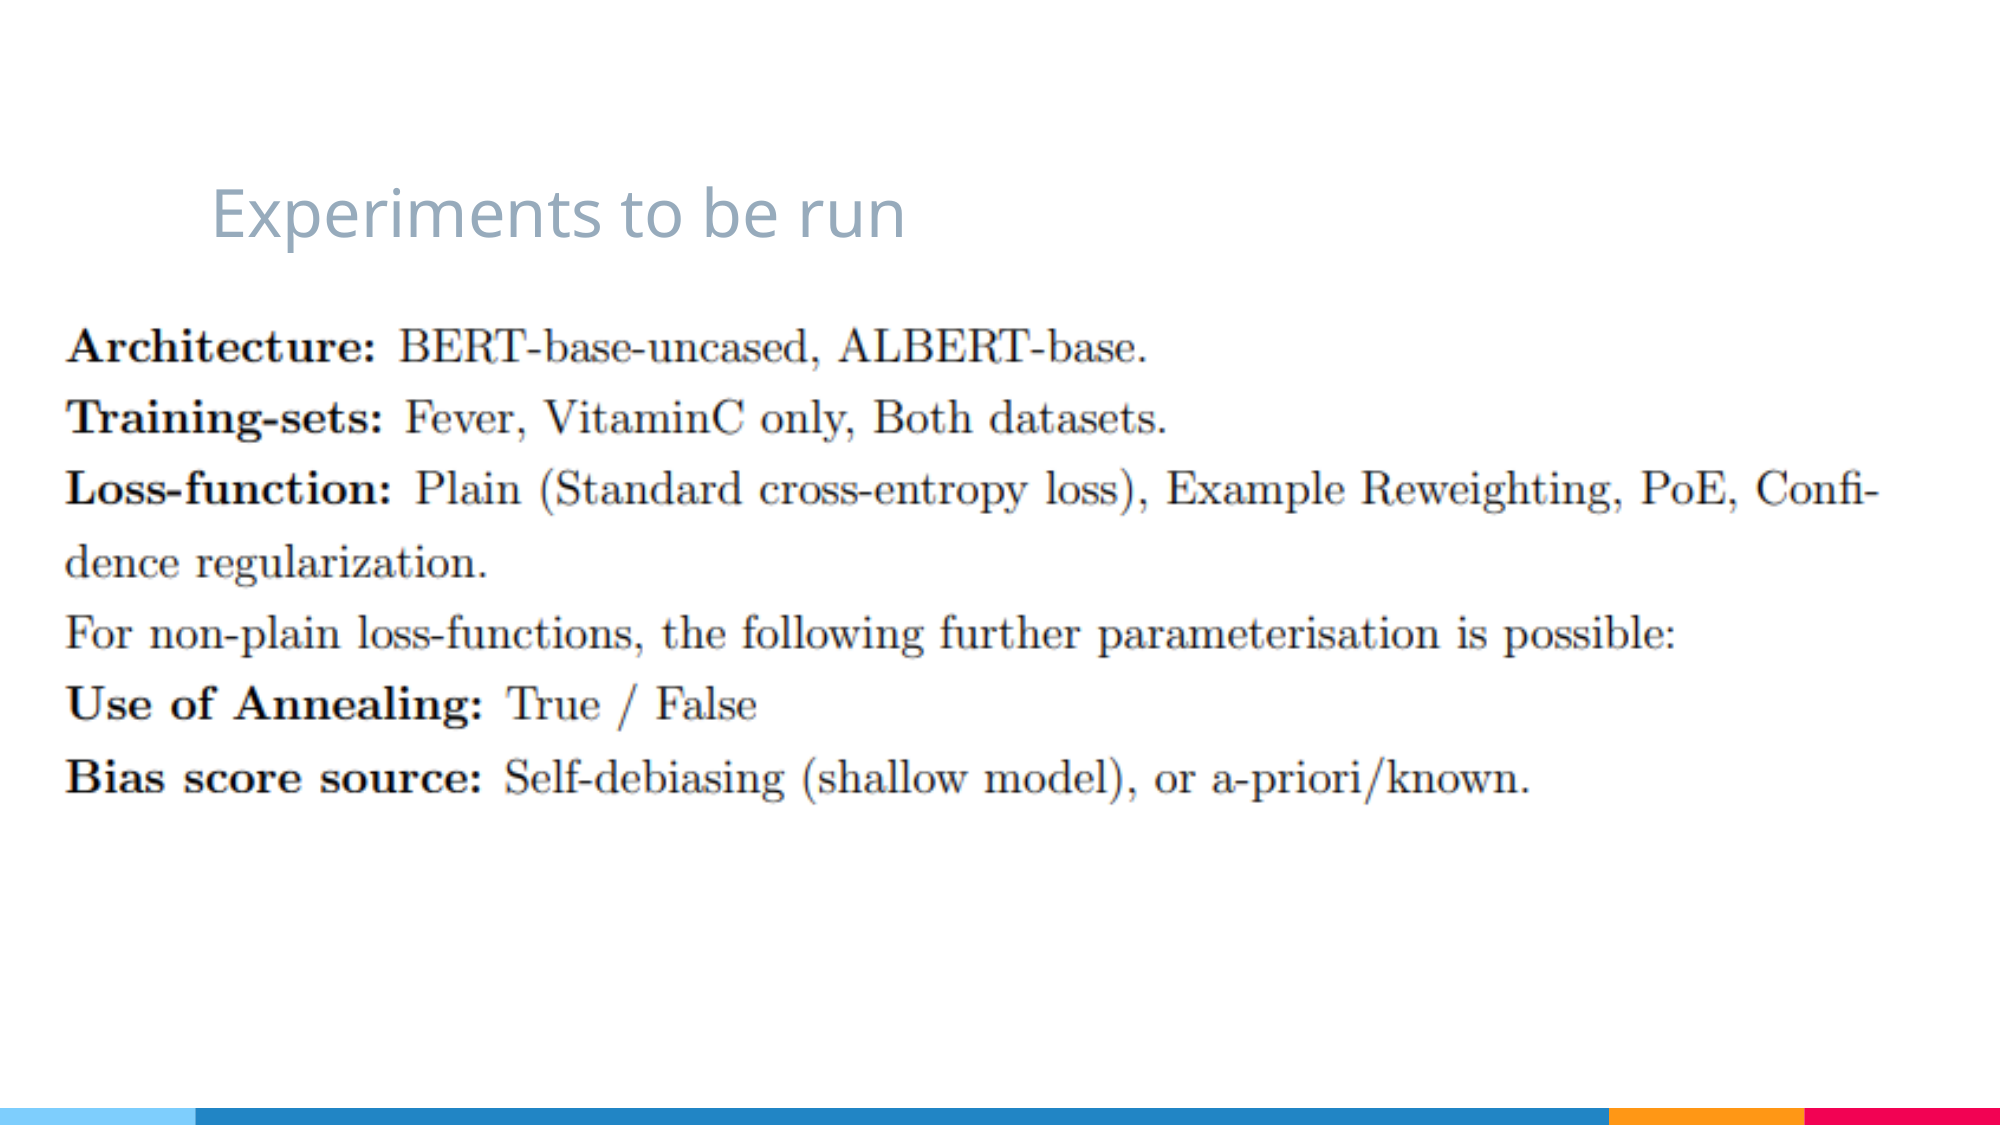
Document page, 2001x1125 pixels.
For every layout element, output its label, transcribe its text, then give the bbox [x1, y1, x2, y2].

picture [32, 308, 1967, 817]
title Experiments to be run [195, 78, 1609, 266]
